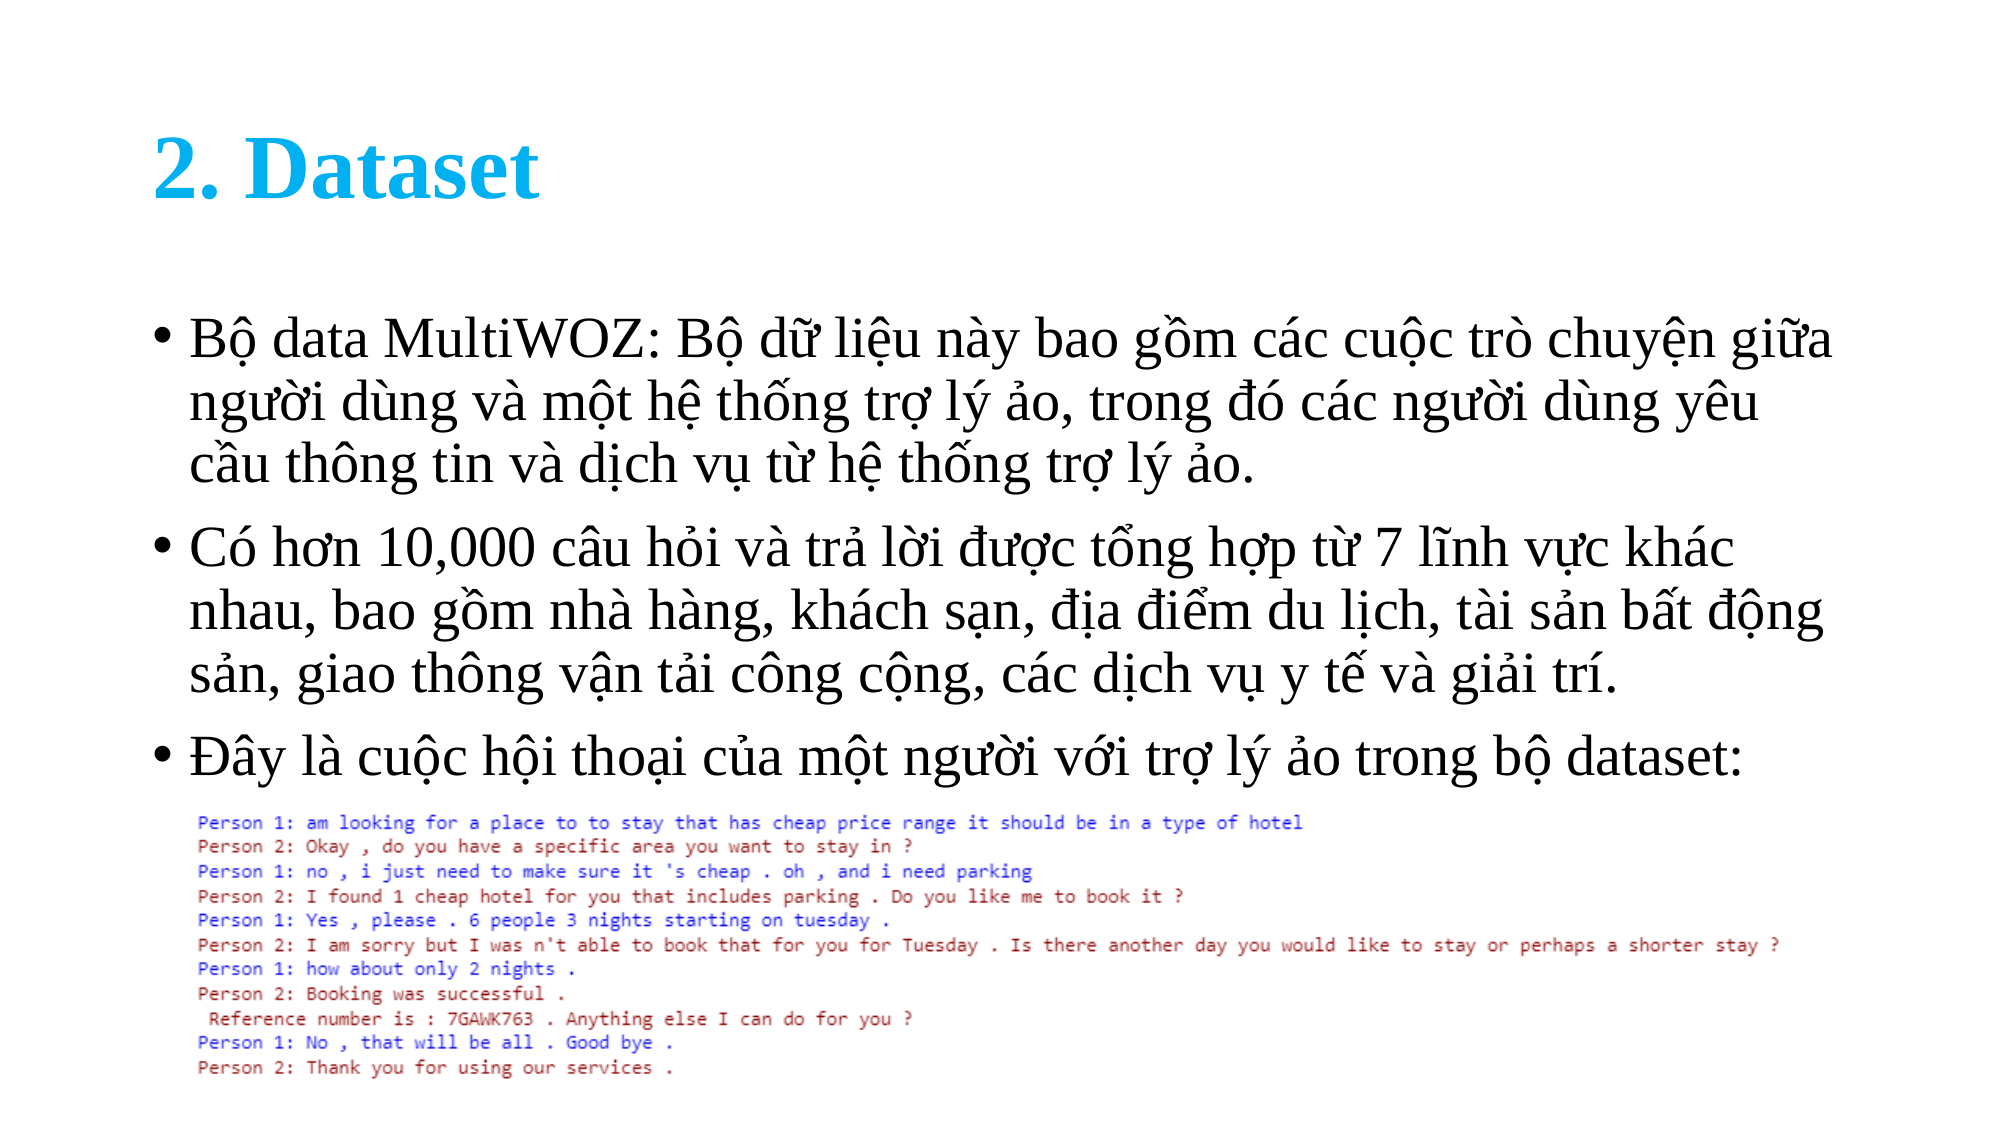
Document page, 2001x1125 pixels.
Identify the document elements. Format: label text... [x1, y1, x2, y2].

list Bộ data MultiWOZ: Bộ dữ liệu này bao gồm các cuộc trò chuyện giữa người dùng và một hệ thống trợ lý ảo, trong đó các người dùng yêu cầu thông tin và dịch vụ từ hệ thống trợ lý ảo. Có hơn 10,000 câu hỏi và trả lời được tổng hợp từ 7 lĩnh vực khác nhau, bao gồm nhà hàng, khách sạn, địa điểm du lịch, tài sản bất động sản, giao thông vận tải công cộng, các dịch vụ y tế và giải trí. Đây là cuộc hội thoại của một người với trợ lý ảo trong bộ dataset: [137, 299, 1863, 802]
picture [191, 801, 1863, 1085]
title 2. Dataset [137, 59, 1863, 278]
